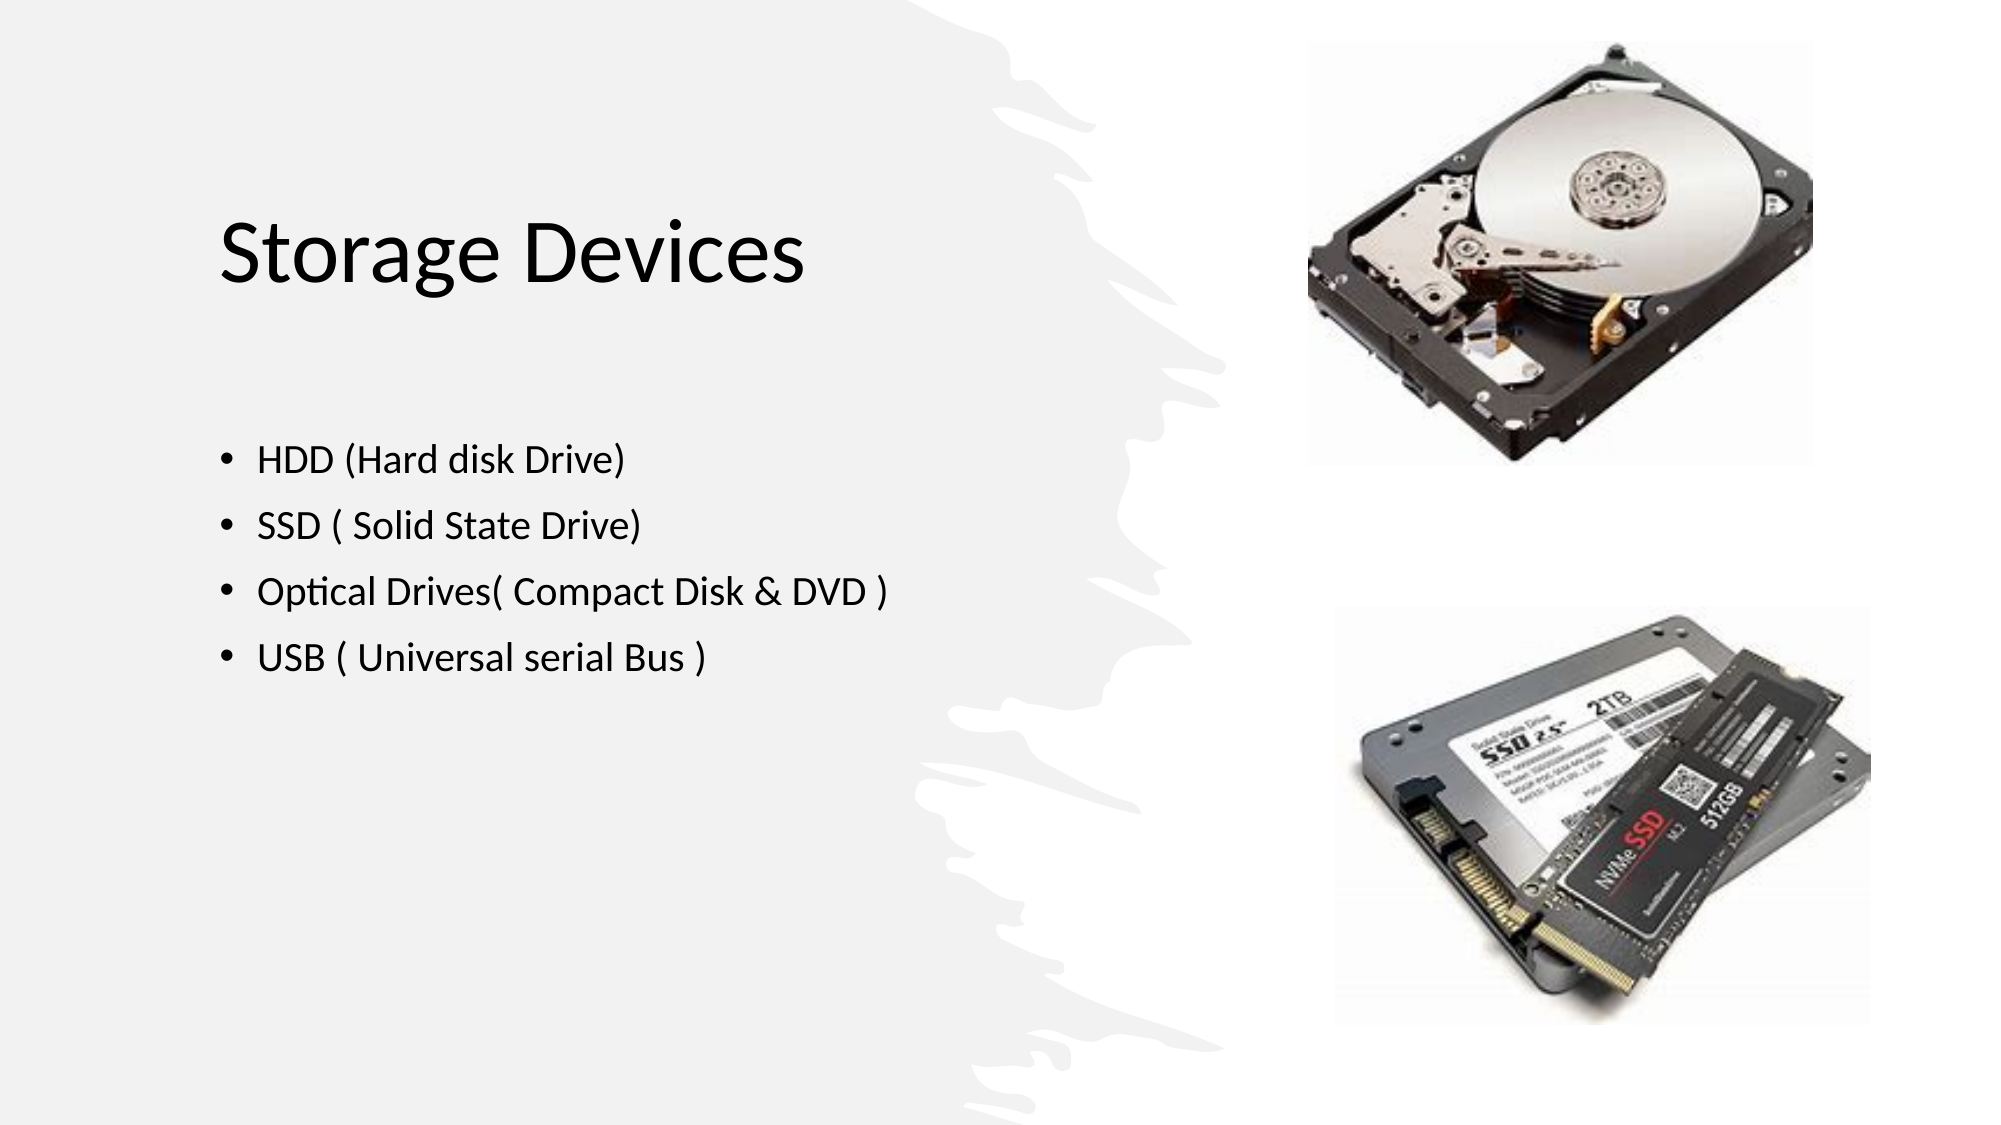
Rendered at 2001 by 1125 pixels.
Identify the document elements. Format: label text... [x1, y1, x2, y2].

title Storage Devices [204, 105, 988, 401]
text_box [0, 0, 1226, 1125]
picture [1334, 606, 1872, 1025]
text_box [909, 0, 2000, 1125]
list HDD (Hard disk Drive) SSD ( Solid State Drive) Optical Drives( Compact Disk & DVD ) USB ( Universal serial Bus ) [204, 430, 988, 1014]
picture [1308, 40, 1813, 466]
